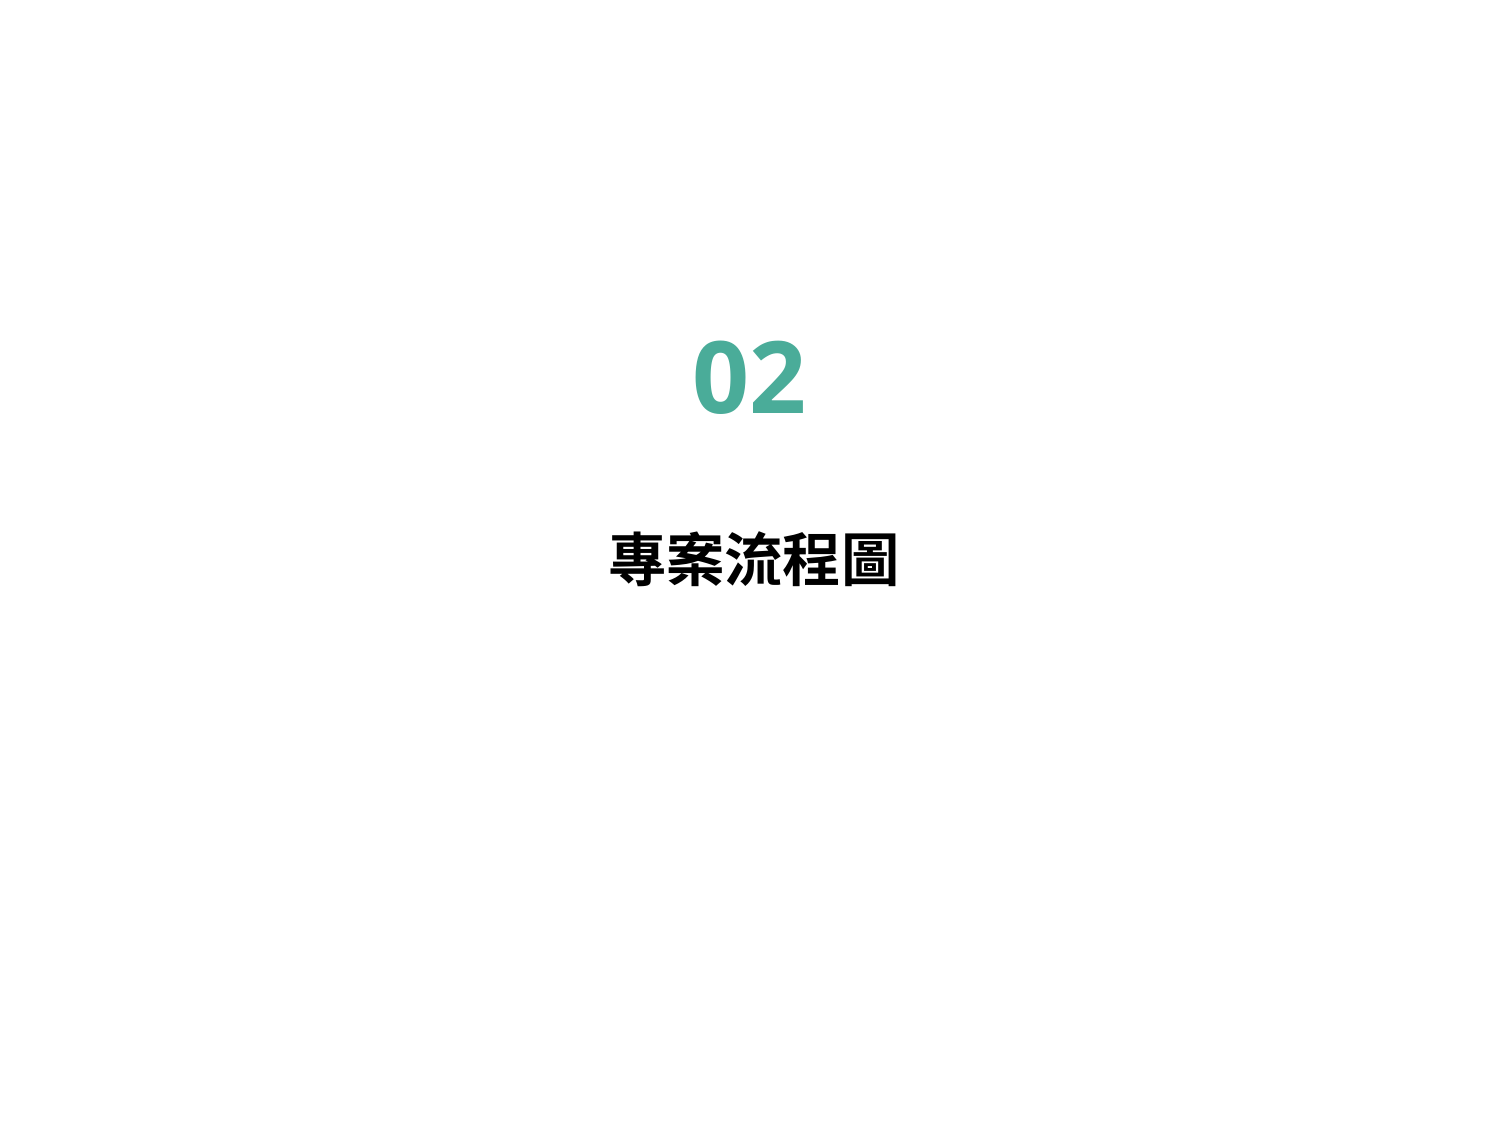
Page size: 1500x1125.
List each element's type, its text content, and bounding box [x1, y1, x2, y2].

title 02 [591, 272, 909, 490]
list 專案流程圖 [345, 520, 1163, 605]
